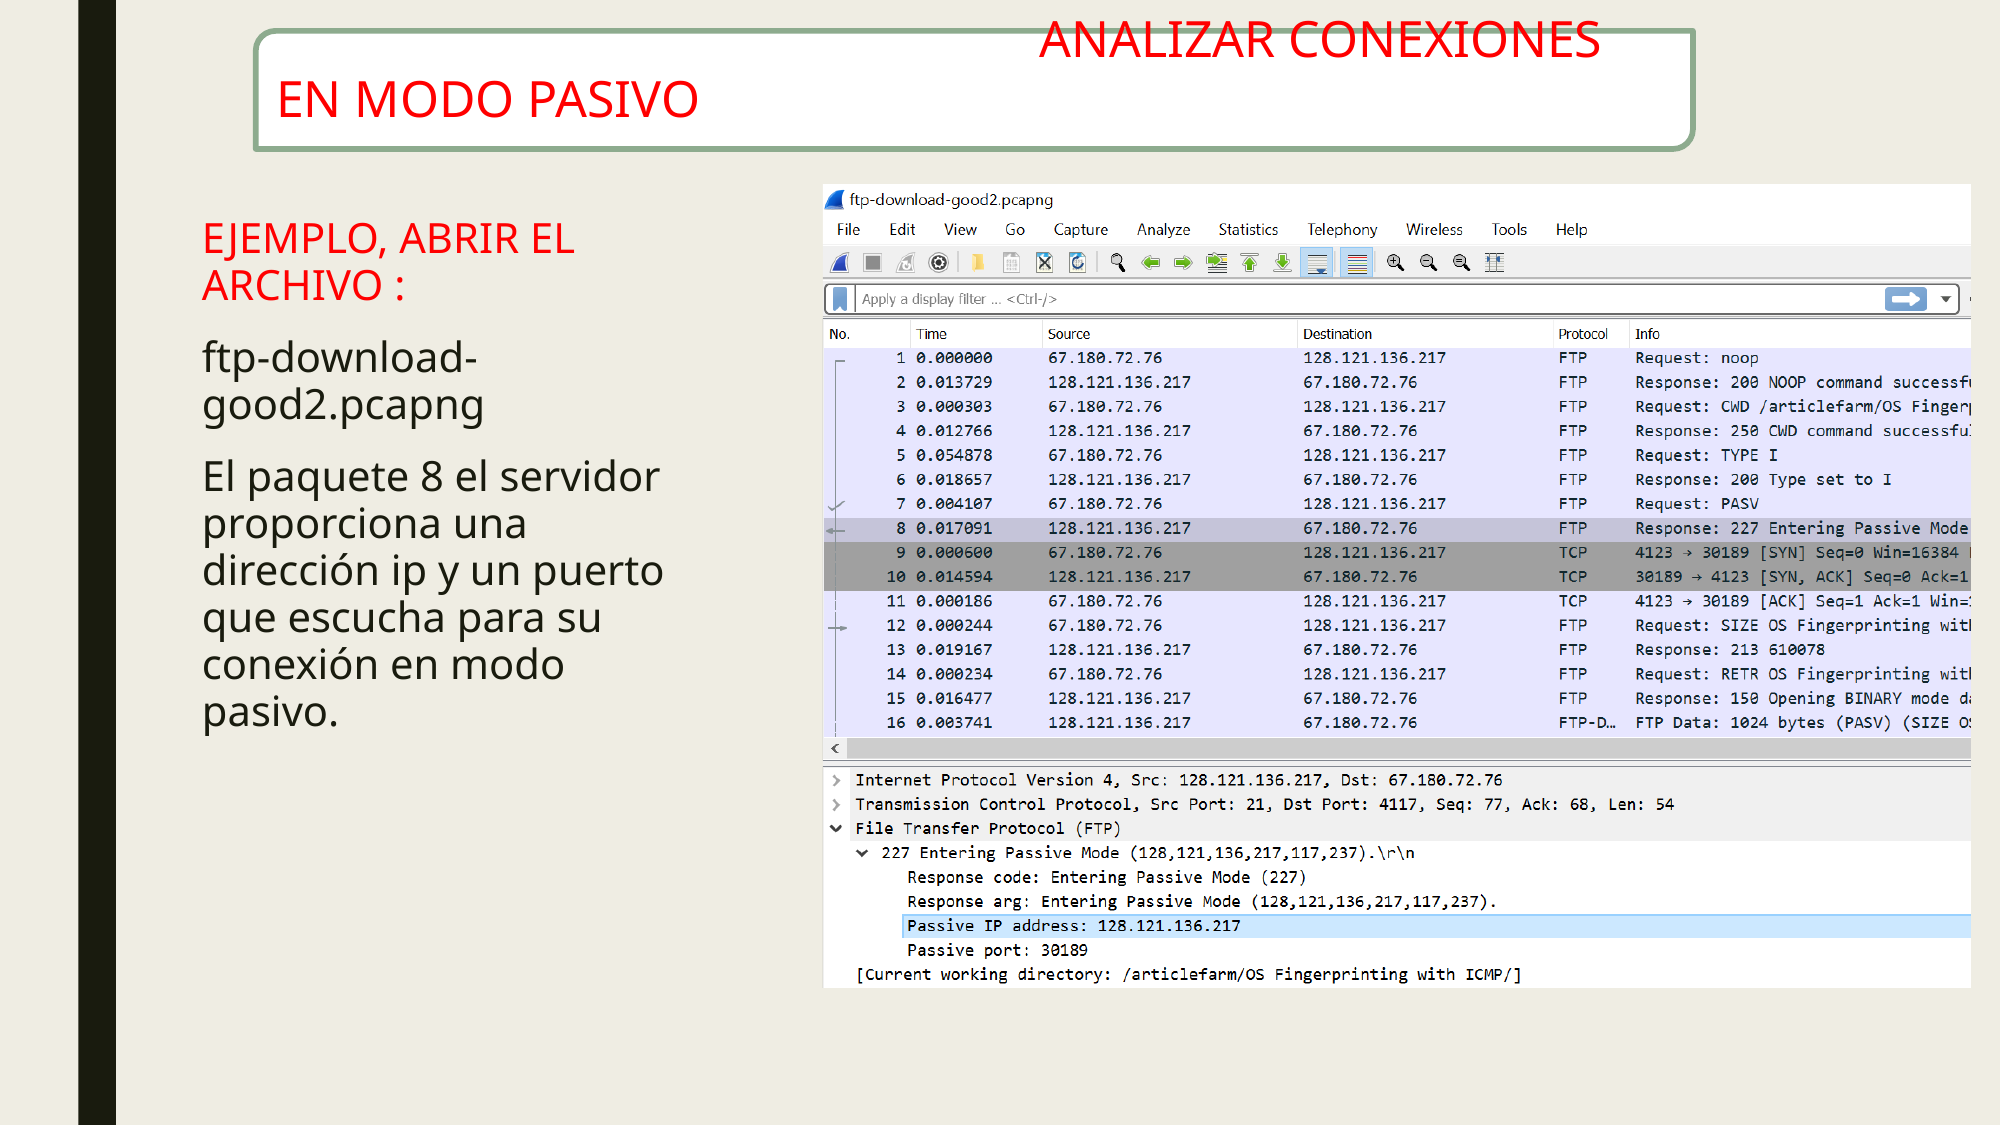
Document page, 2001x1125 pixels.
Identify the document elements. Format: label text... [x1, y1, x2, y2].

picture [822, 184, 1971, 988]
text_box ANALIZAR CONEXIONES EN MODO PASIVO [252, 28, 1696, 152]
list EJEMPLO, ABRIR EL ARCHIVO : ftp-download-good2.pcapng El paquete 8 el servidor proporciona una dirección ip y un puerto que escucha para su conexión en modo pasivo. [186, 208, 717, 870]
